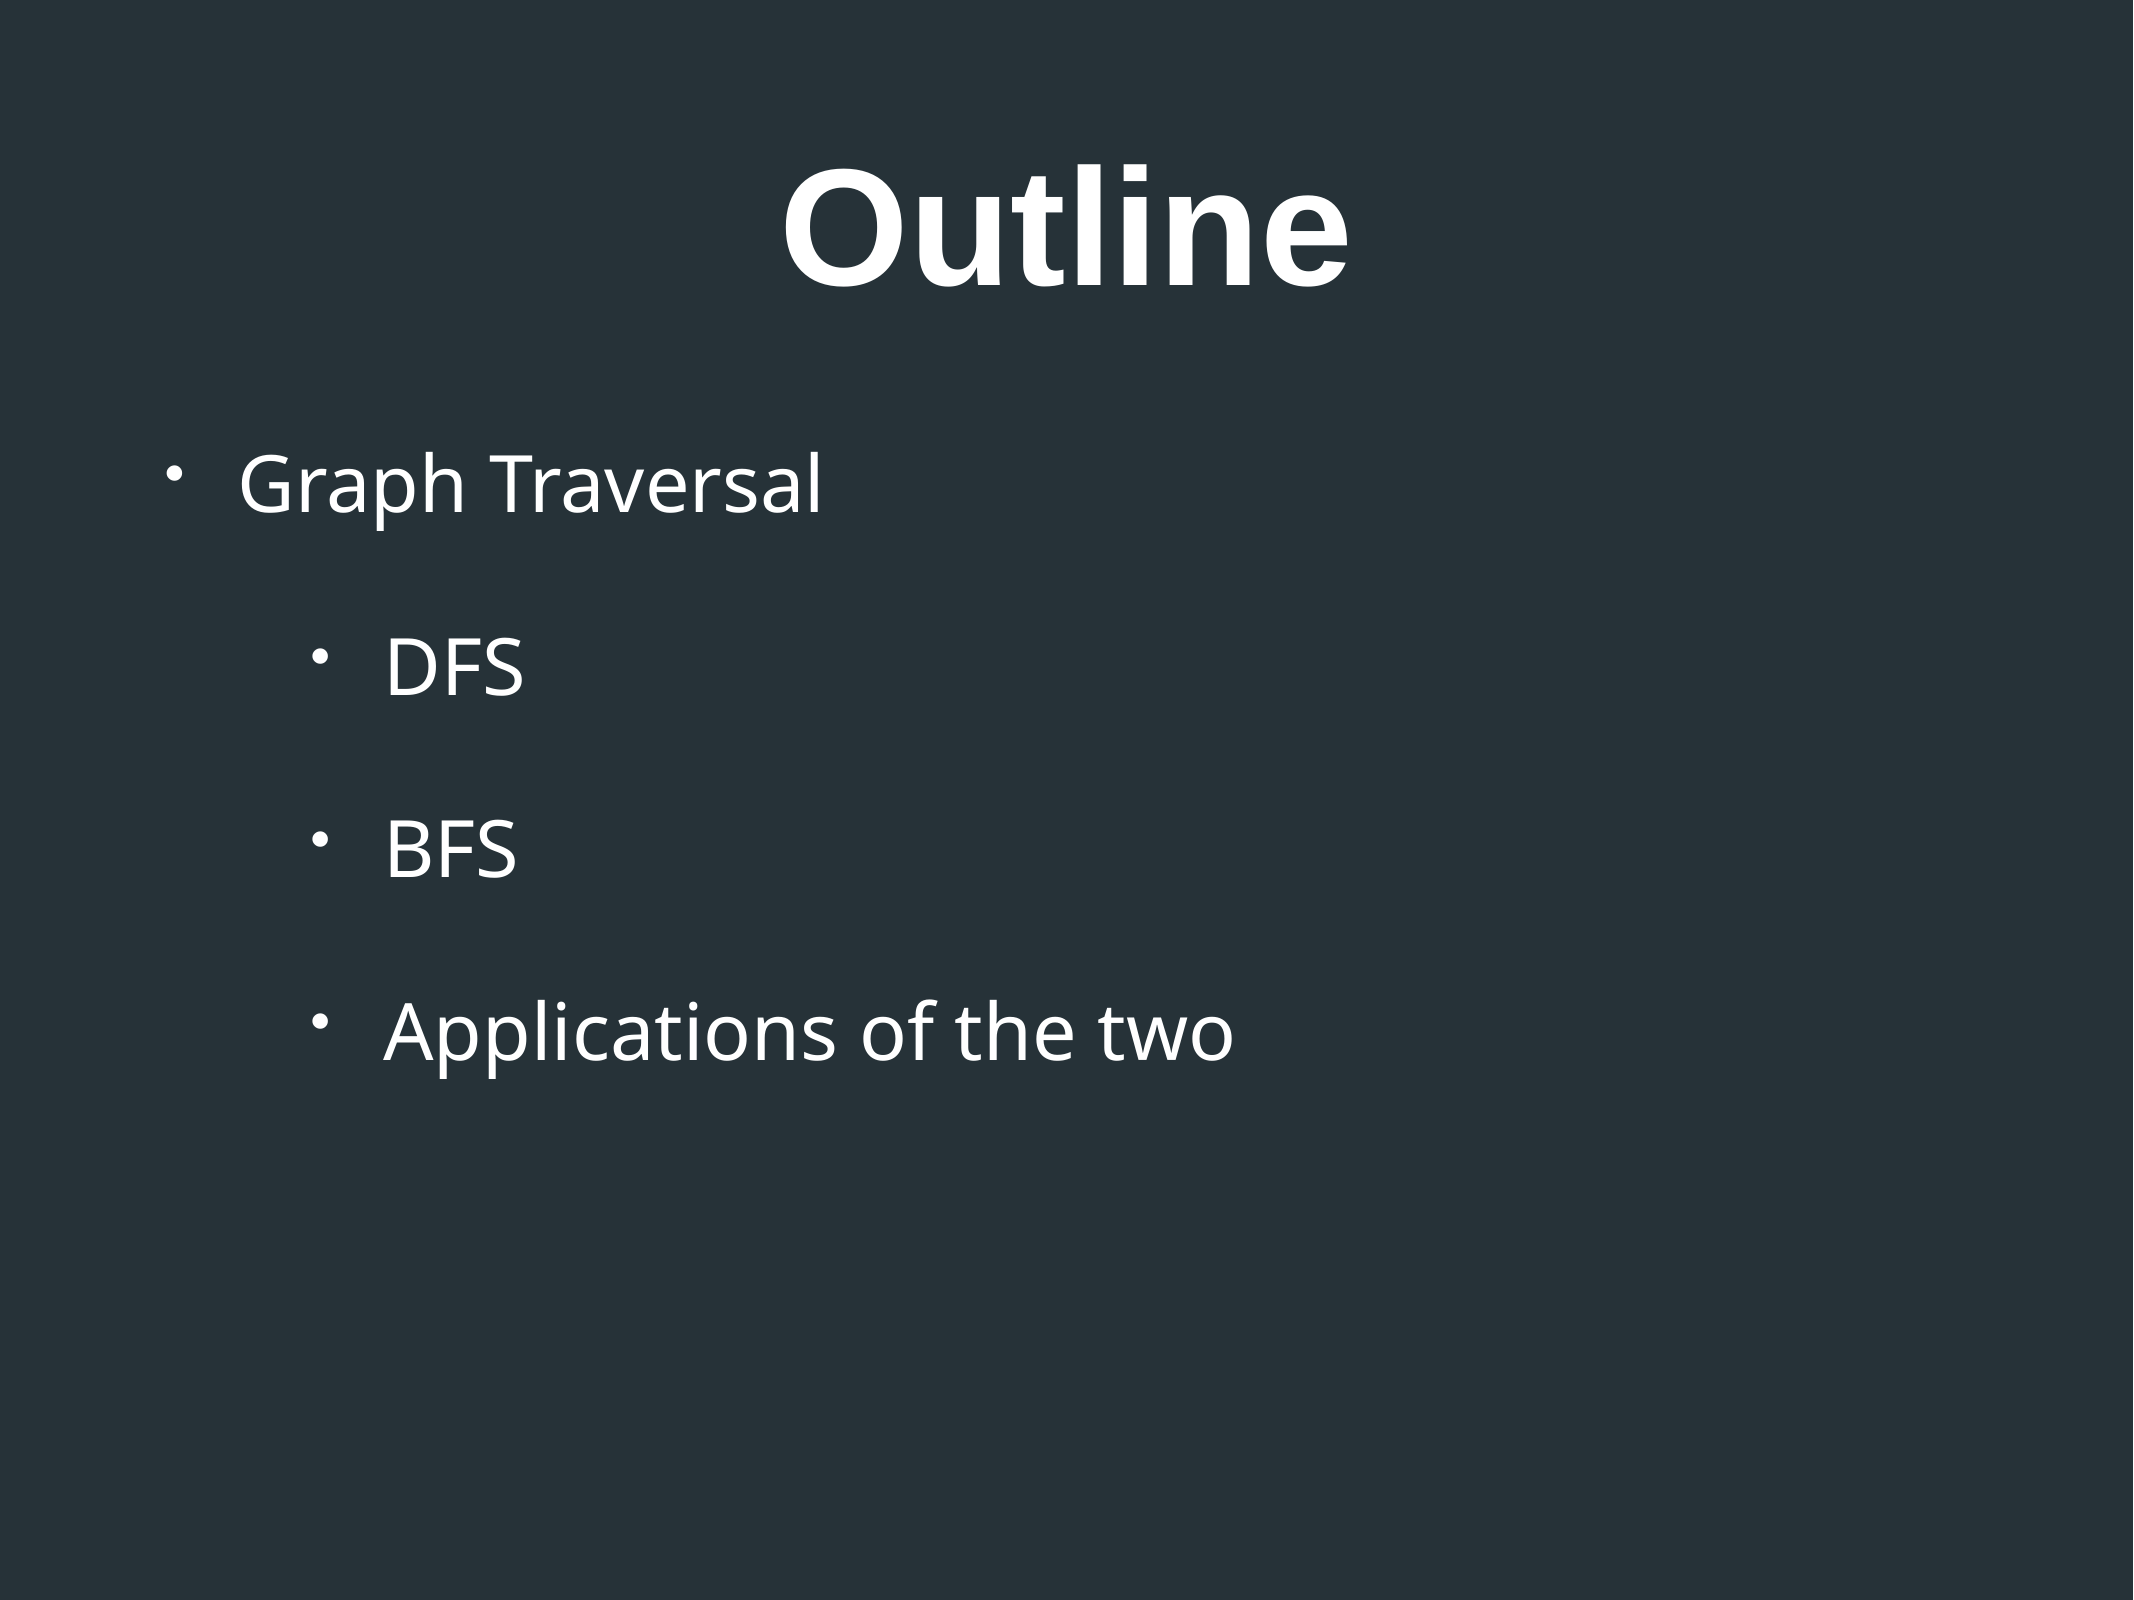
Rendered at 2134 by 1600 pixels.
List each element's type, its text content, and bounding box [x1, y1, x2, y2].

title Outline [155, 41, 1978, 397]
list Graph Traversal DFS BFS Applications of the two [155, 424, 1978, 1457]
